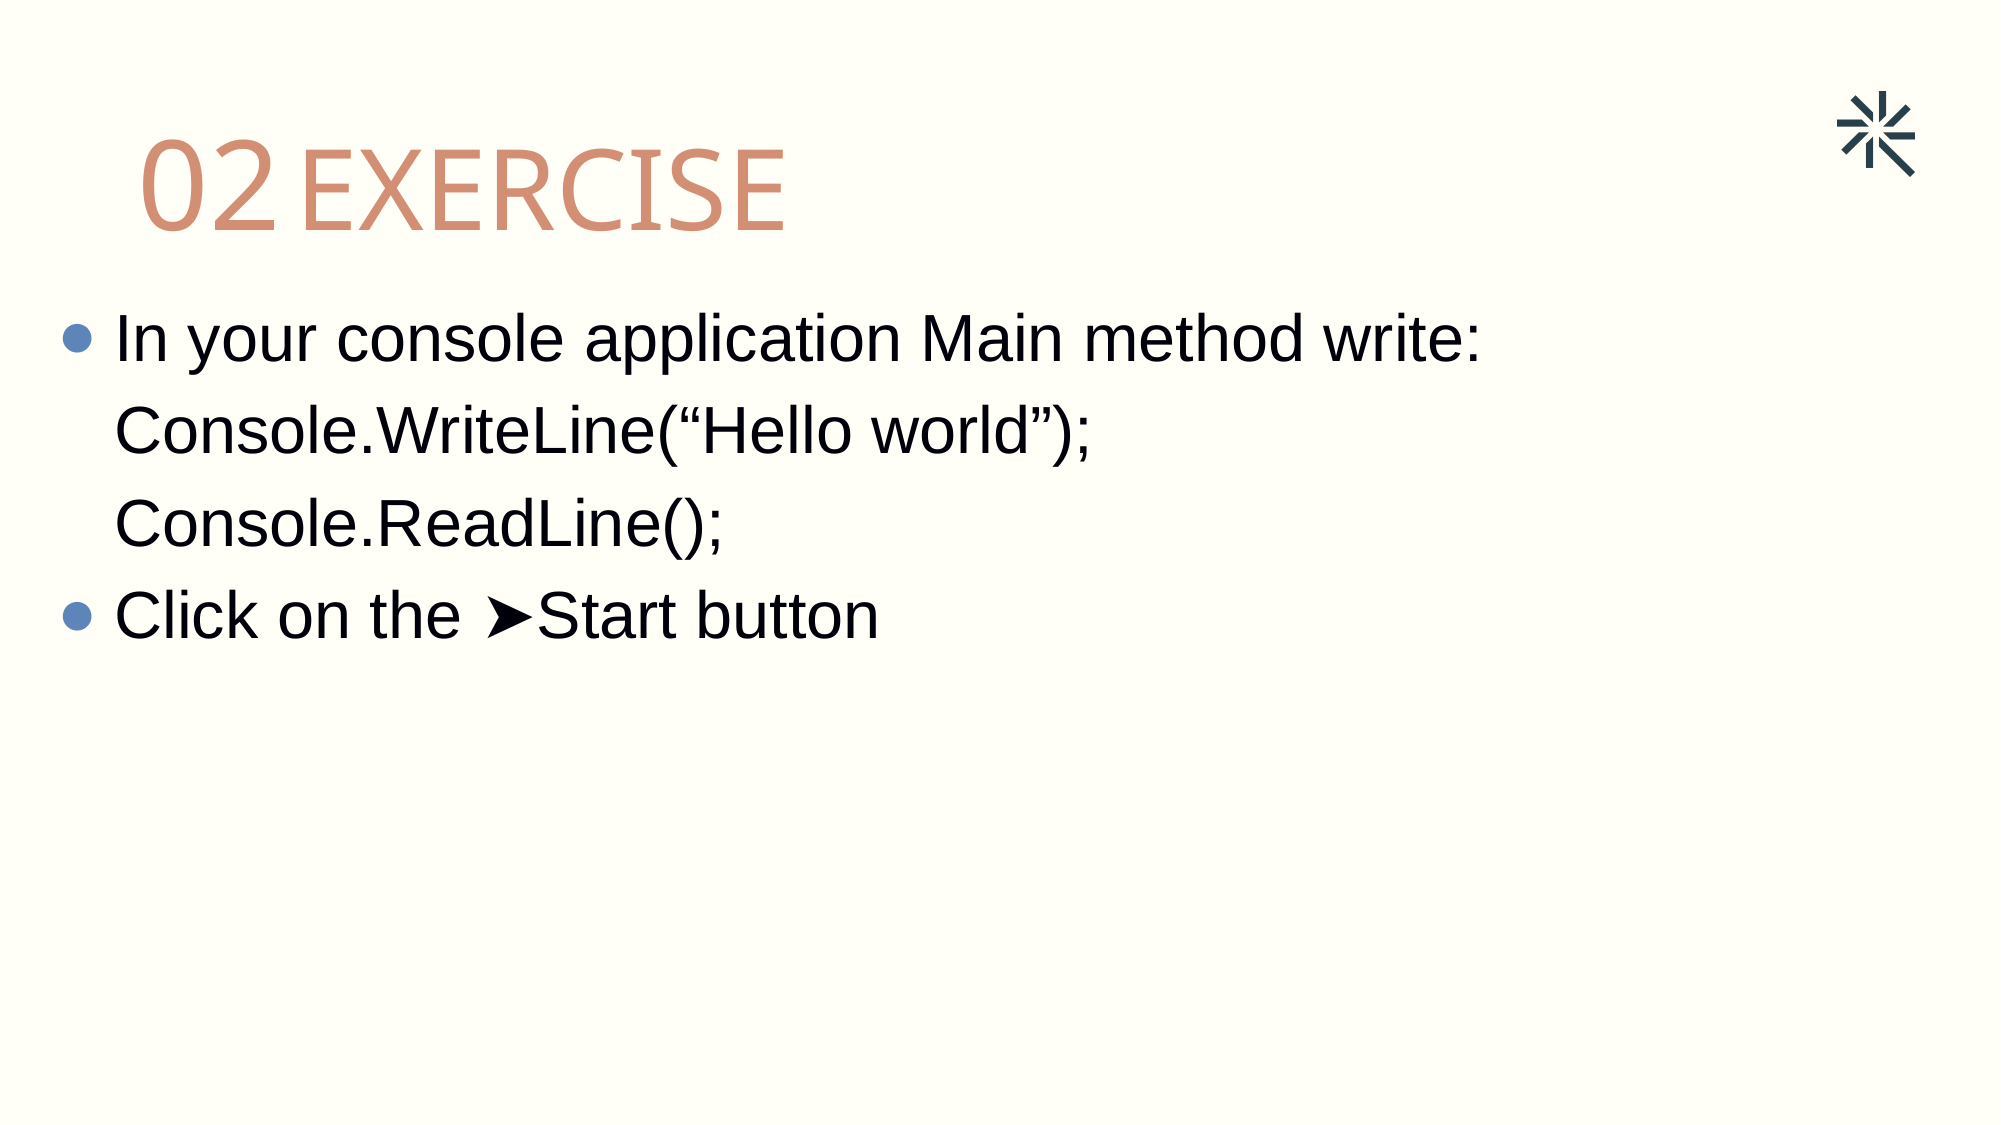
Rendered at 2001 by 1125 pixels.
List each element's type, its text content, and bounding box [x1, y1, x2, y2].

picture [1837, 91, 1915, 177]
slide_number 02 [122, 89, 280, 237]
text_box In your console application Main method write: Console.WriteLine(“Hello world”); Console.ReadLine(); Click on the ➤Start button [24, 279, 1574, 927]
text_box EXERCISE [280, 76, 1010, 267]
